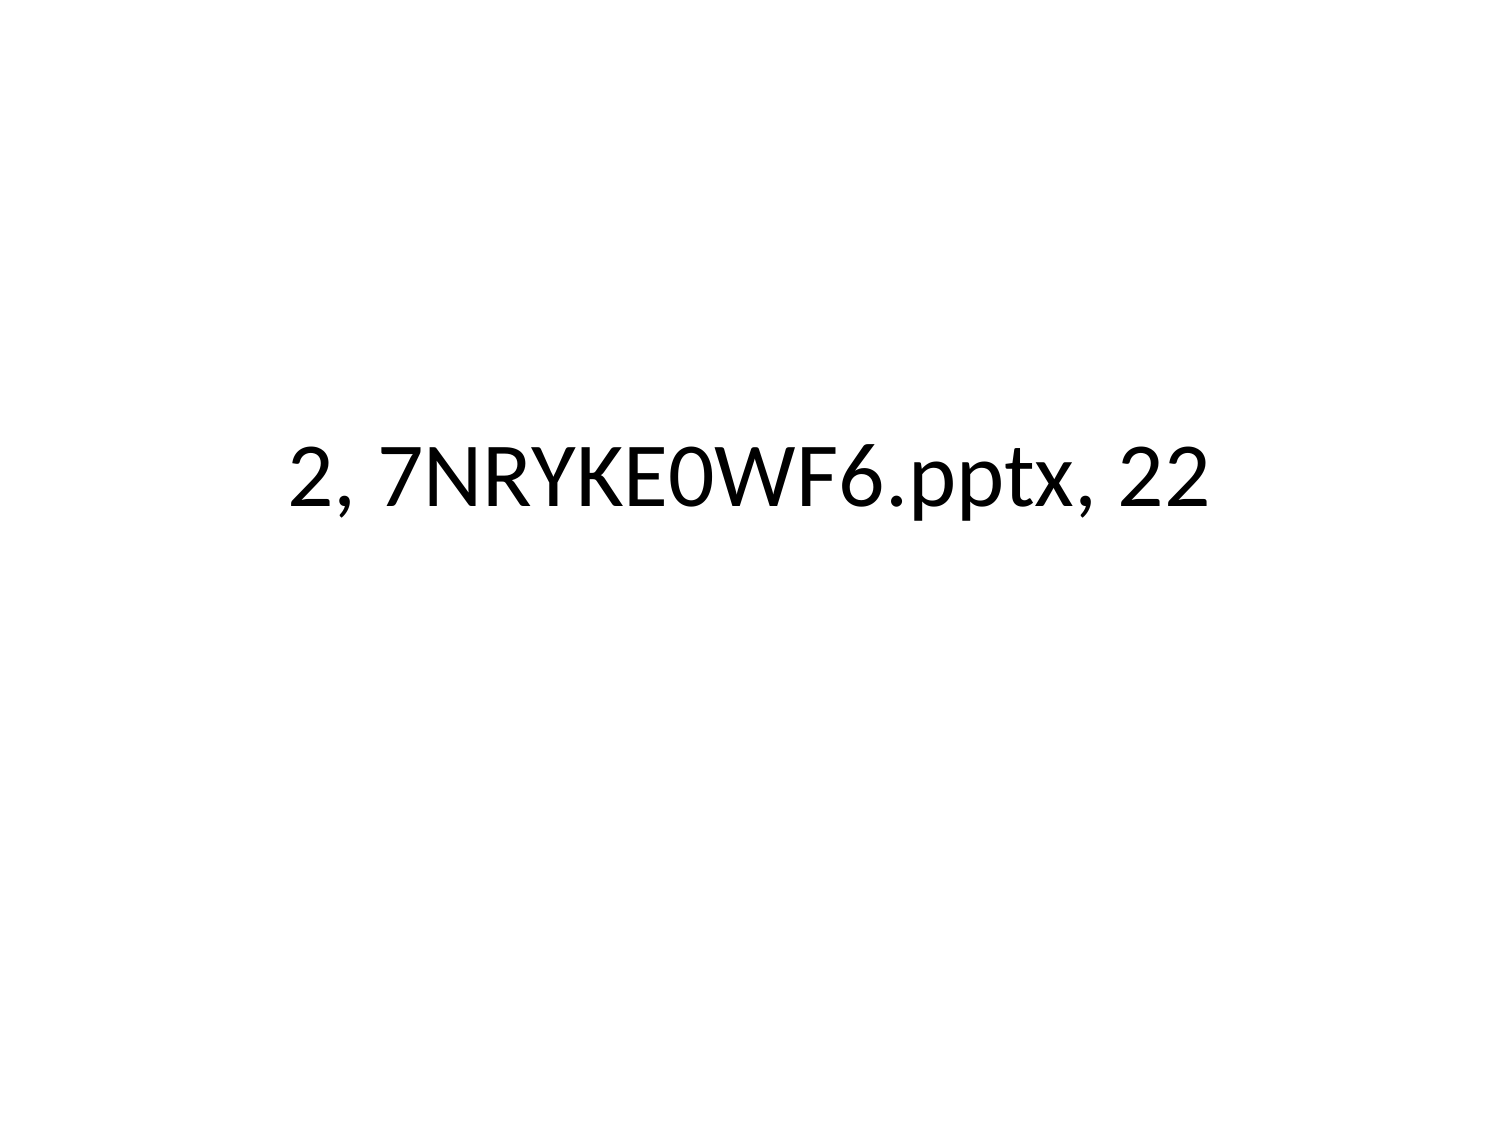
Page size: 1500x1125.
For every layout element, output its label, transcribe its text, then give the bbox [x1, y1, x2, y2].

title 2, 7NRYKE0WF6.pptx, 22 [112, 349, 1388, 591]
